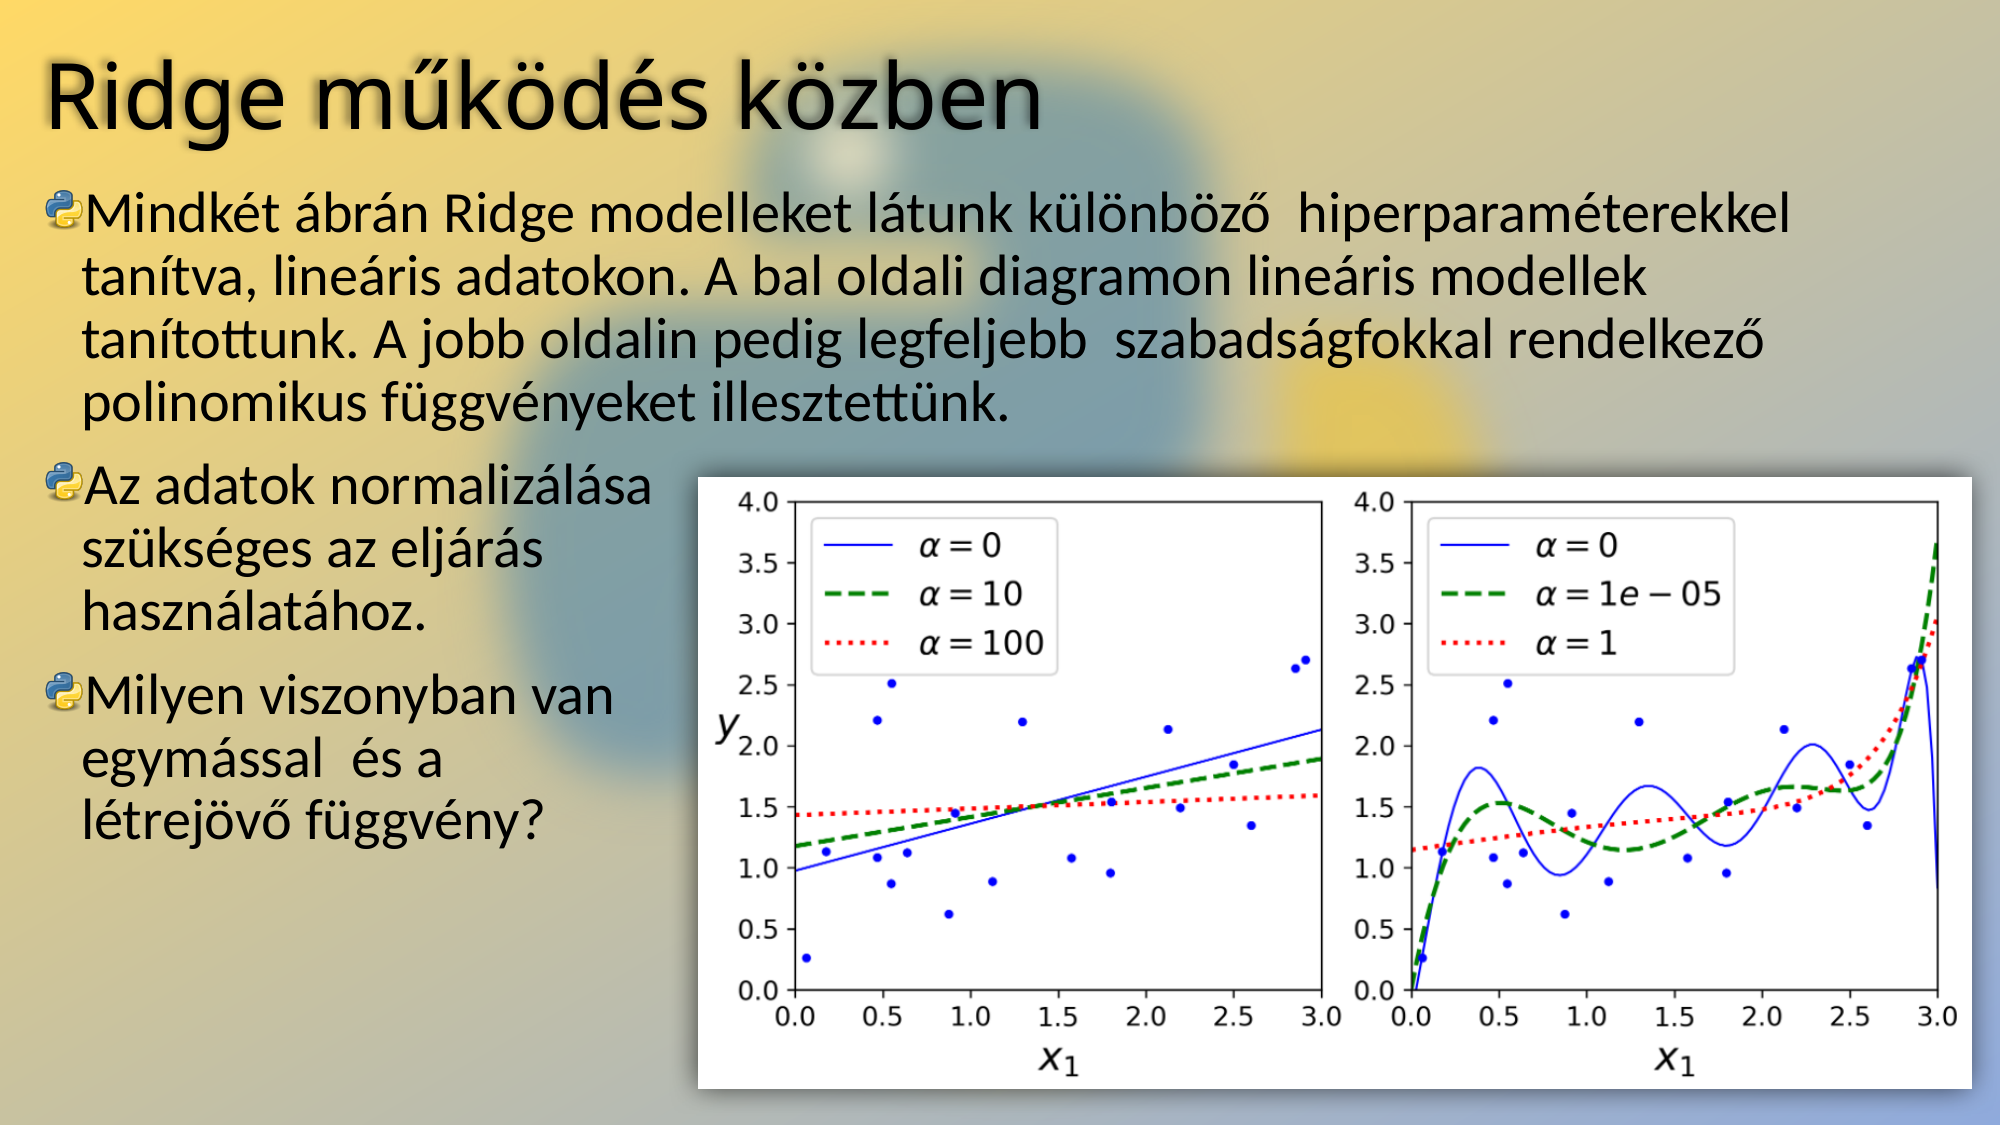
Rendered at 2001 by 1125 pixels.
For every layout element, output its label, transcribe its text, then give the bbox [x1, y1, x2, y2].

picture [43, 671, 85, 713]
title Ridge működés közben [28, 23, 1754, 175]
picture [43, 189, 85, 231]
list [698, 477, 1972, 1089]
picture [43, 461, 85, 503]
